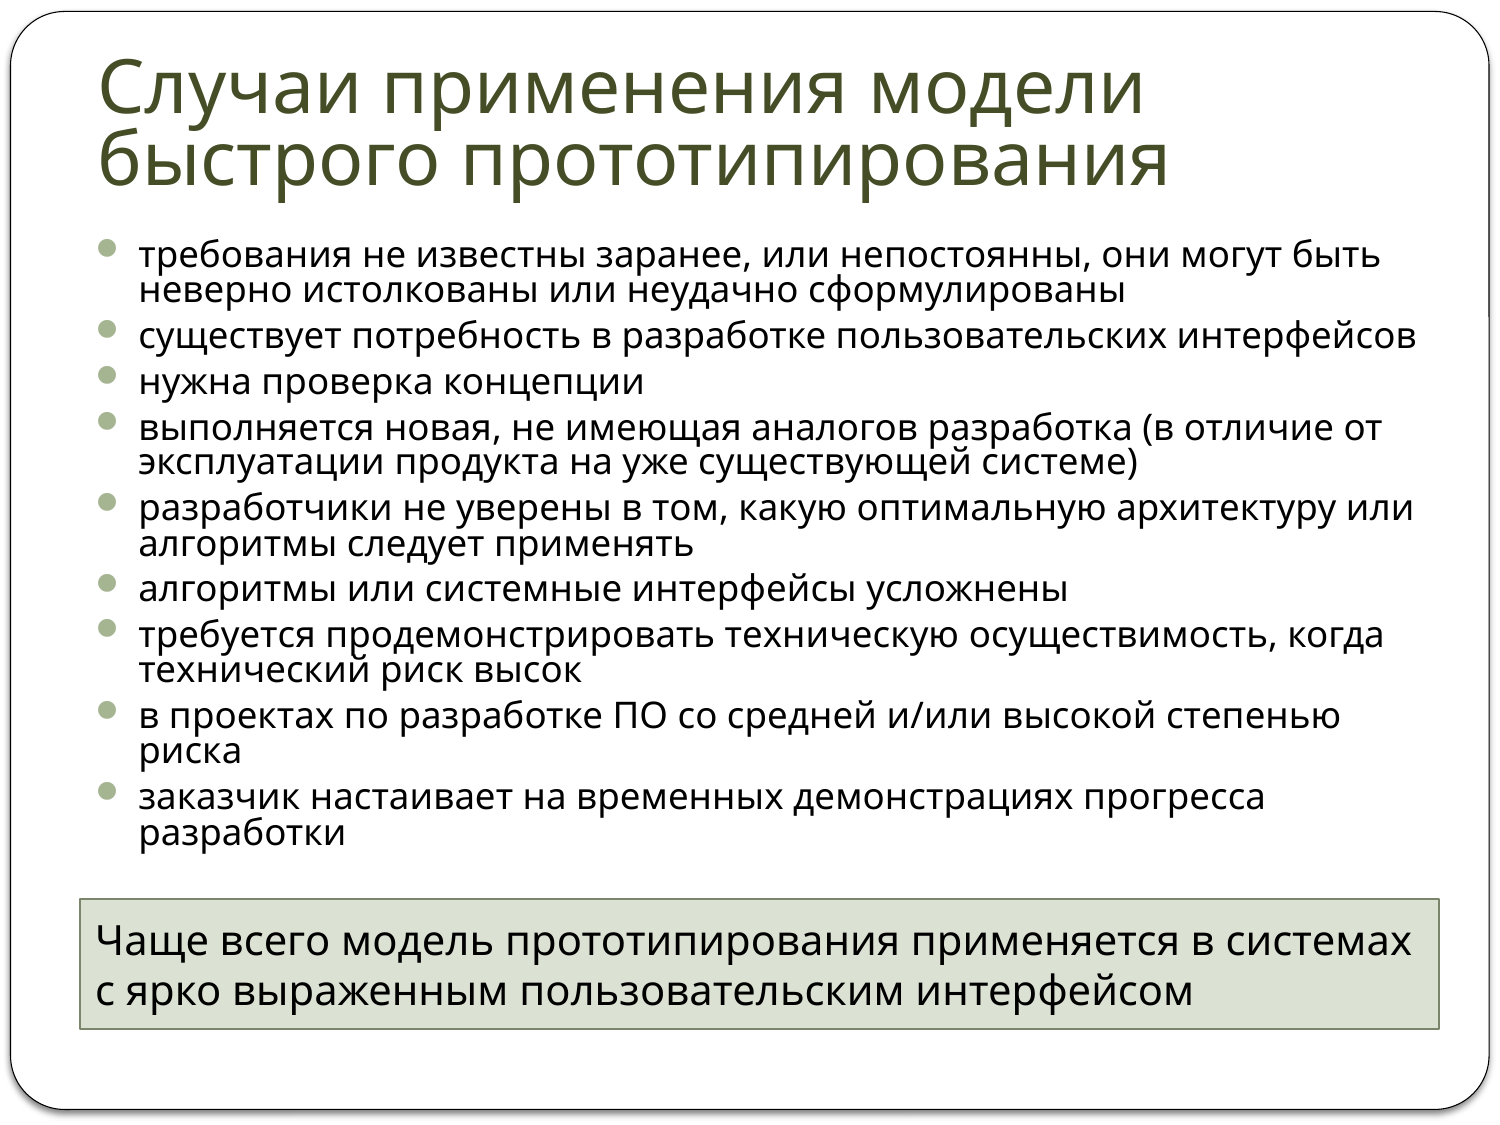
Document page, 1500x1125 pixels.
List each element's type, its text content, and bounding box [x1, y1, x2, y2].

text_box Чаще всего модель прототипирования применяется в системах с ярко выраженным пользовательским интерфейсом [79, 898, 1440, 1030]
title Случаи применения модели быстрого прототипирования [82, 31, 1321, 215]
list требования не известны заранее, или непостоянны, они могут быть неверно истолкованы или неудачно сформулированы существует потребность в разработке пользовательских интерфейсов нужна проверка концепции выполняется новая, не имеющая аналогов разработка (в отличие от эксплуатации продукта на уже существующей системе) разработчики не уверены в том, какую оптимальную архитектуру или алгоритмы следует применять алгоритмы или системные интерфейсы усложнены требуется продемонстрировать техническую осуществимость, когда технический риск высок в проектах по разработке ПО со средней и/или высокой степенью риска заказчик настаивает на временных демонстрациях прогресса разработки [80, 231, 1443, 888]
